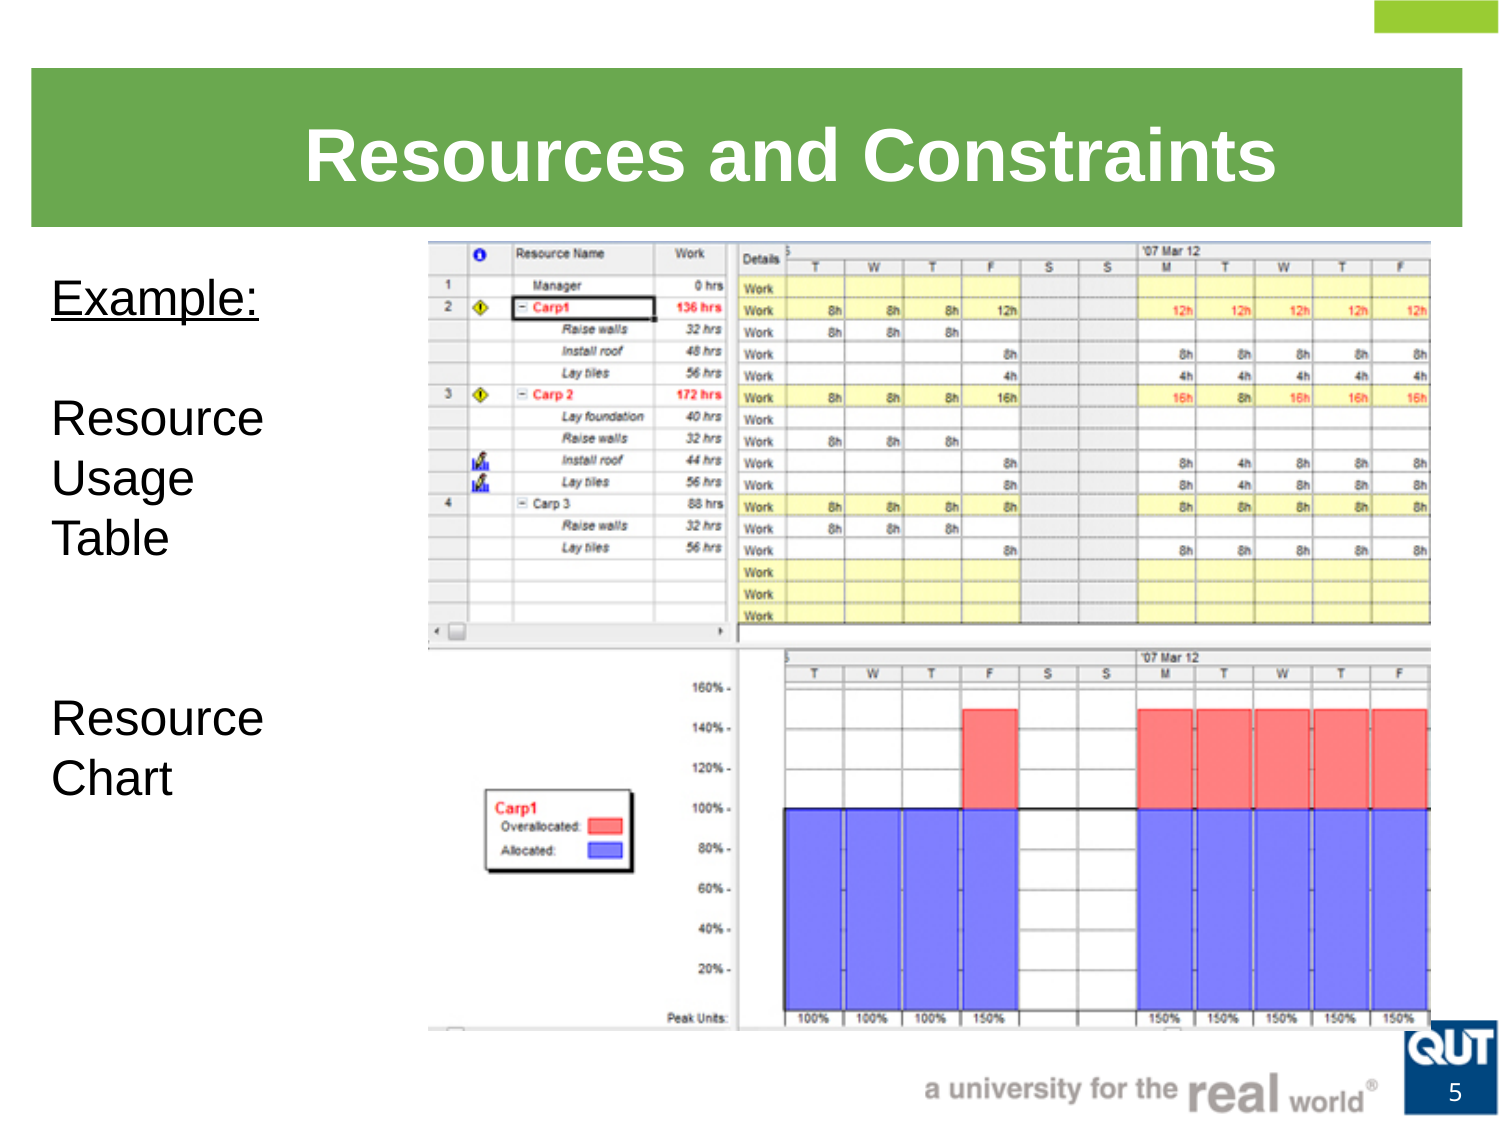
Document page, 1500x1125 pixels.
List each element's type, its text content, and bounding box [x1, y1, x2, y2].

picture [1373, 0, 1500, 35]
text_box 5 [1411, 1069, 1500, 1115]
list Resources and Constraints [205, 71, 1295, 233]
picture [428, 240, 1500, 1117]
list Example: Resource Usage Table Resource Chart [36, 258, 423, 1011]
